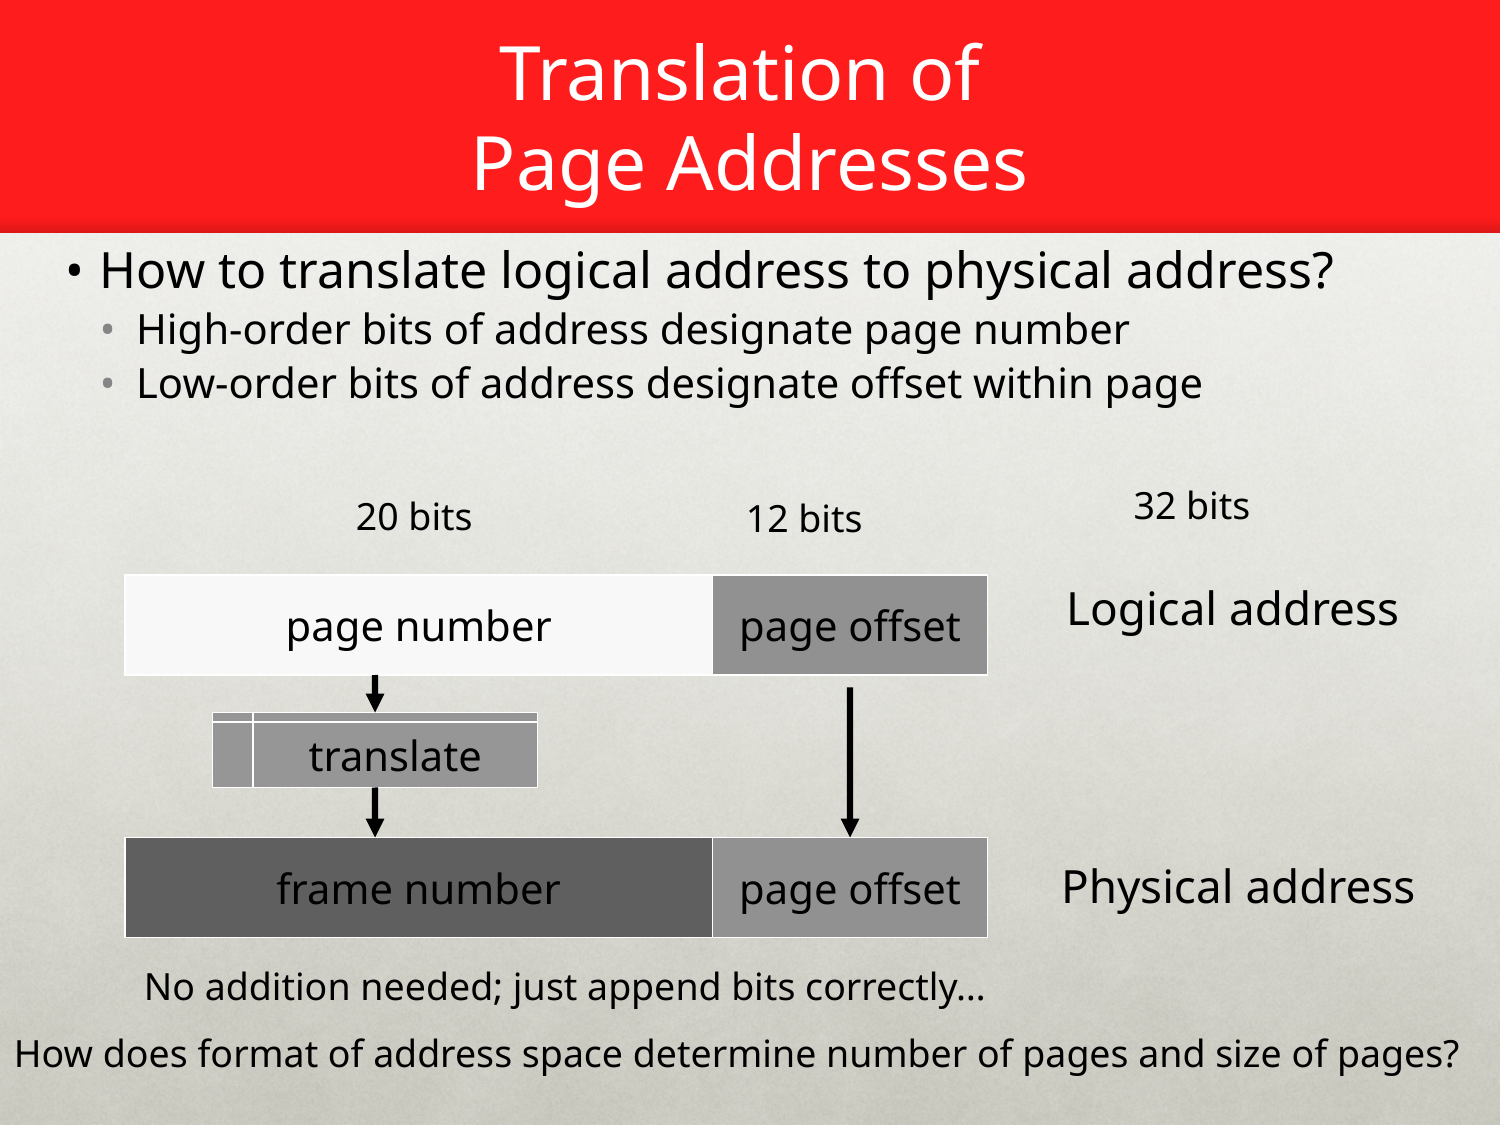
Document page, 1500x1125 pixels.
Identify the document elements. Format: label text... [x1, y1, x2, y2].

text_box page offset [712, 837, 988, 938]
text_box Physical address [1046, 849, 1431, 920]
text_box 12 bits [731, 487, 878, 548]
text_box translate [212, 712, 538, 788]
text_box Logical address [1051, 572, 1415, 643]
text_box [843, 687, 857, 838]
text_box How does format of address space determine number of pages and size of pages? [0, 1022, 1476, 1083]
text_box 32 bits [1118, 474, 1266, 535]
title Translation of Page Addresses [127, 10, 1372, 221]
text_box page offset [712, 575, 988, 675]
text_box page number [124, 575, 712, 675]
list How to translate logical address to physical address? High-order bits of address designate page number Low-order bits of address designate offset within page [50, 237, 1438, 463]
text_box frame number [124, 837, 712, 938]
picture [0, 214, 1500, 1125]
text_box No addition needed; just append bits correctly… [129, 955, 1002, 1016]
text_box [368, 787, 382, 838]
text_box [368, 674, 382, 713]
text_box 20 bits [341, 485, 488, 545]
